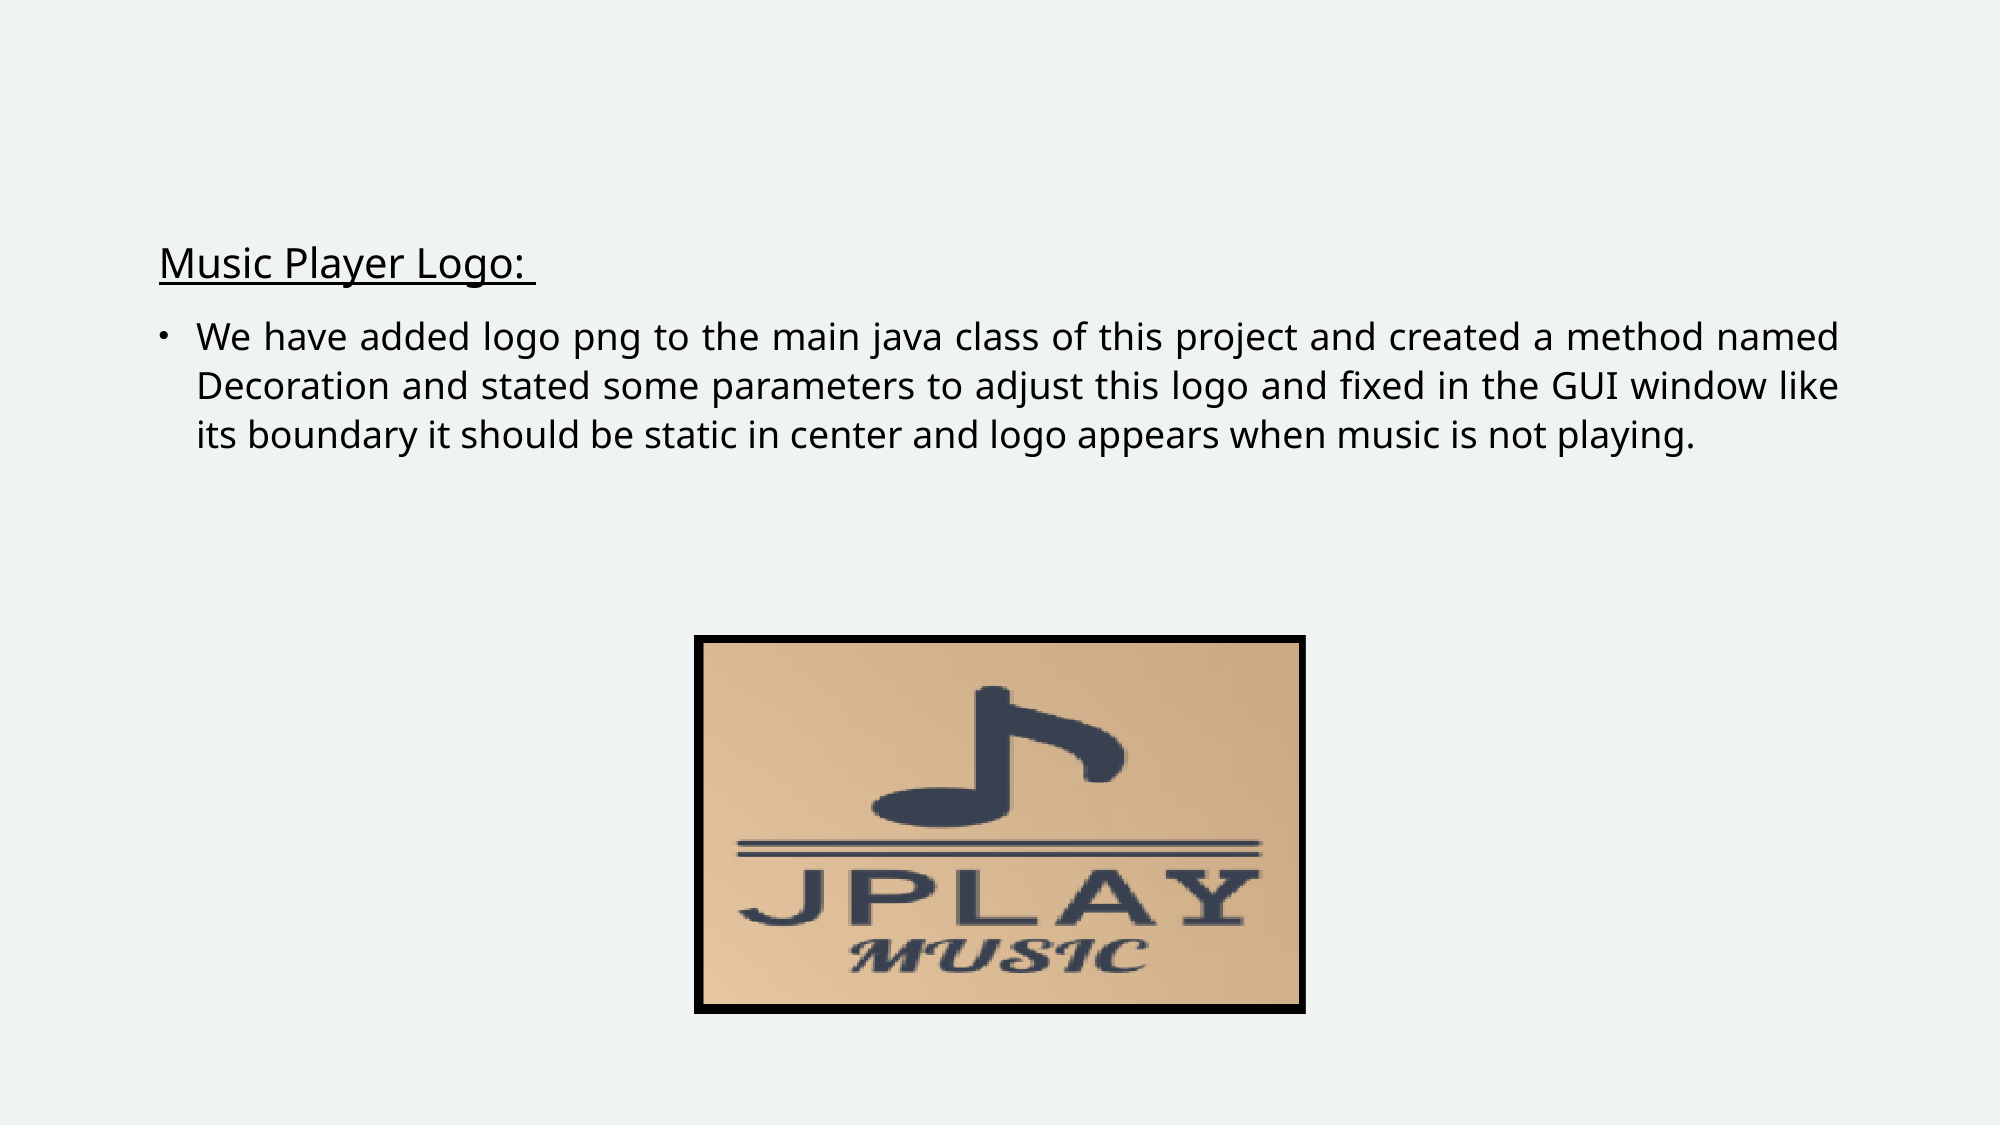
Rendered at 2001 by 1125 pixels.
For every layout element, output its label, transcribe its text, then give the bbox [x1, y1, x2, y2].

picture [694, 635, 1306, 1014]
list Music Player Logo: We have added logo png to the main java class of this project and created a method named Decoration and stated some parameters to adjust this logo and fixed in the GUI window like its boundary it should be static in center and logo appears when music is not playing. [143, 224, 1857, 563]
